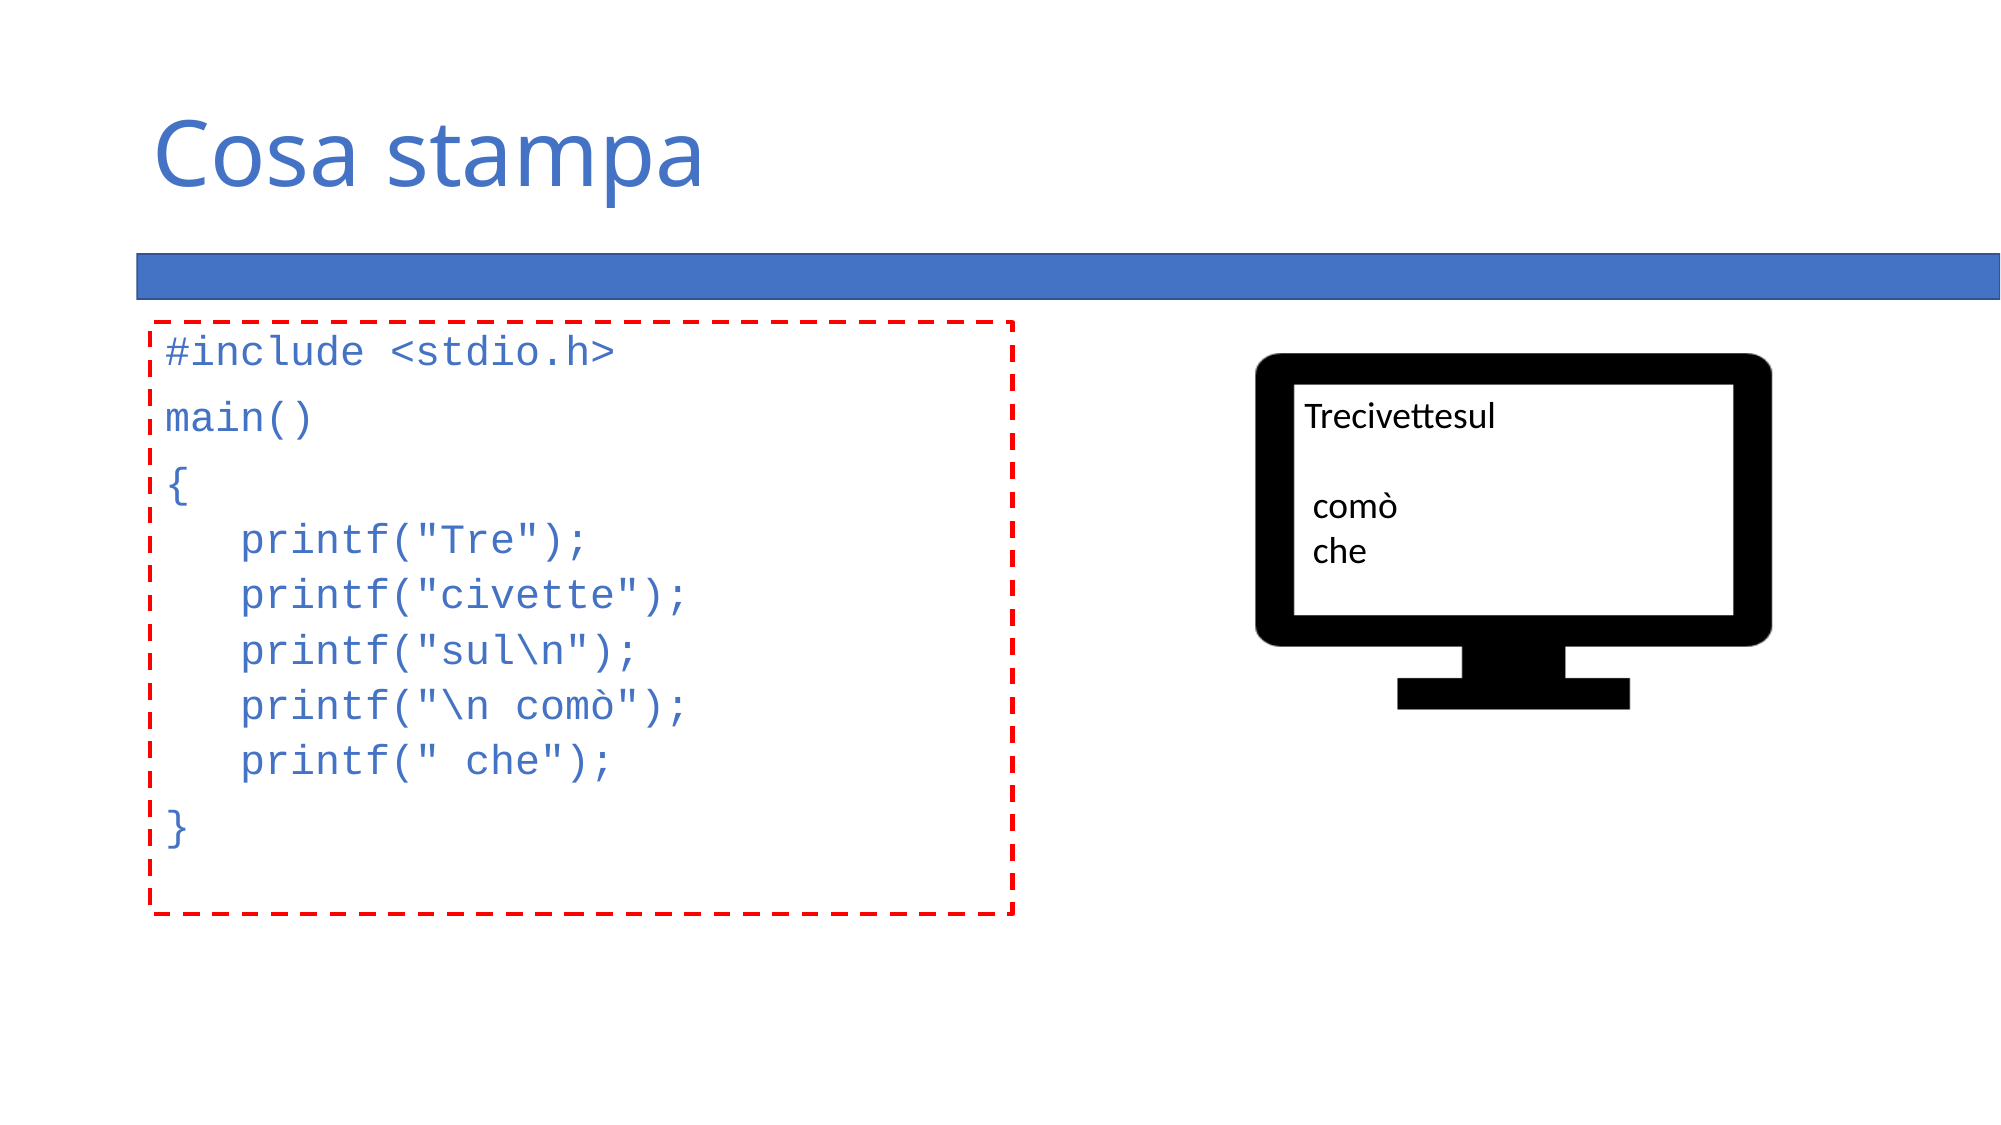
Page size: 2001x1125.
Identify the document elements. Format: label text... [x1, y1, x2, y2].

title Cosa stampa [137, 59, 1863, 255]
text_box #include <stdio.h> main() { printf("Tre"); printf("civette"); printf("sul\n"); printf("\n comò"); printf(" che"); } [150, 322, 1013, 914]
picture [1204, 280, 1824, 783]
